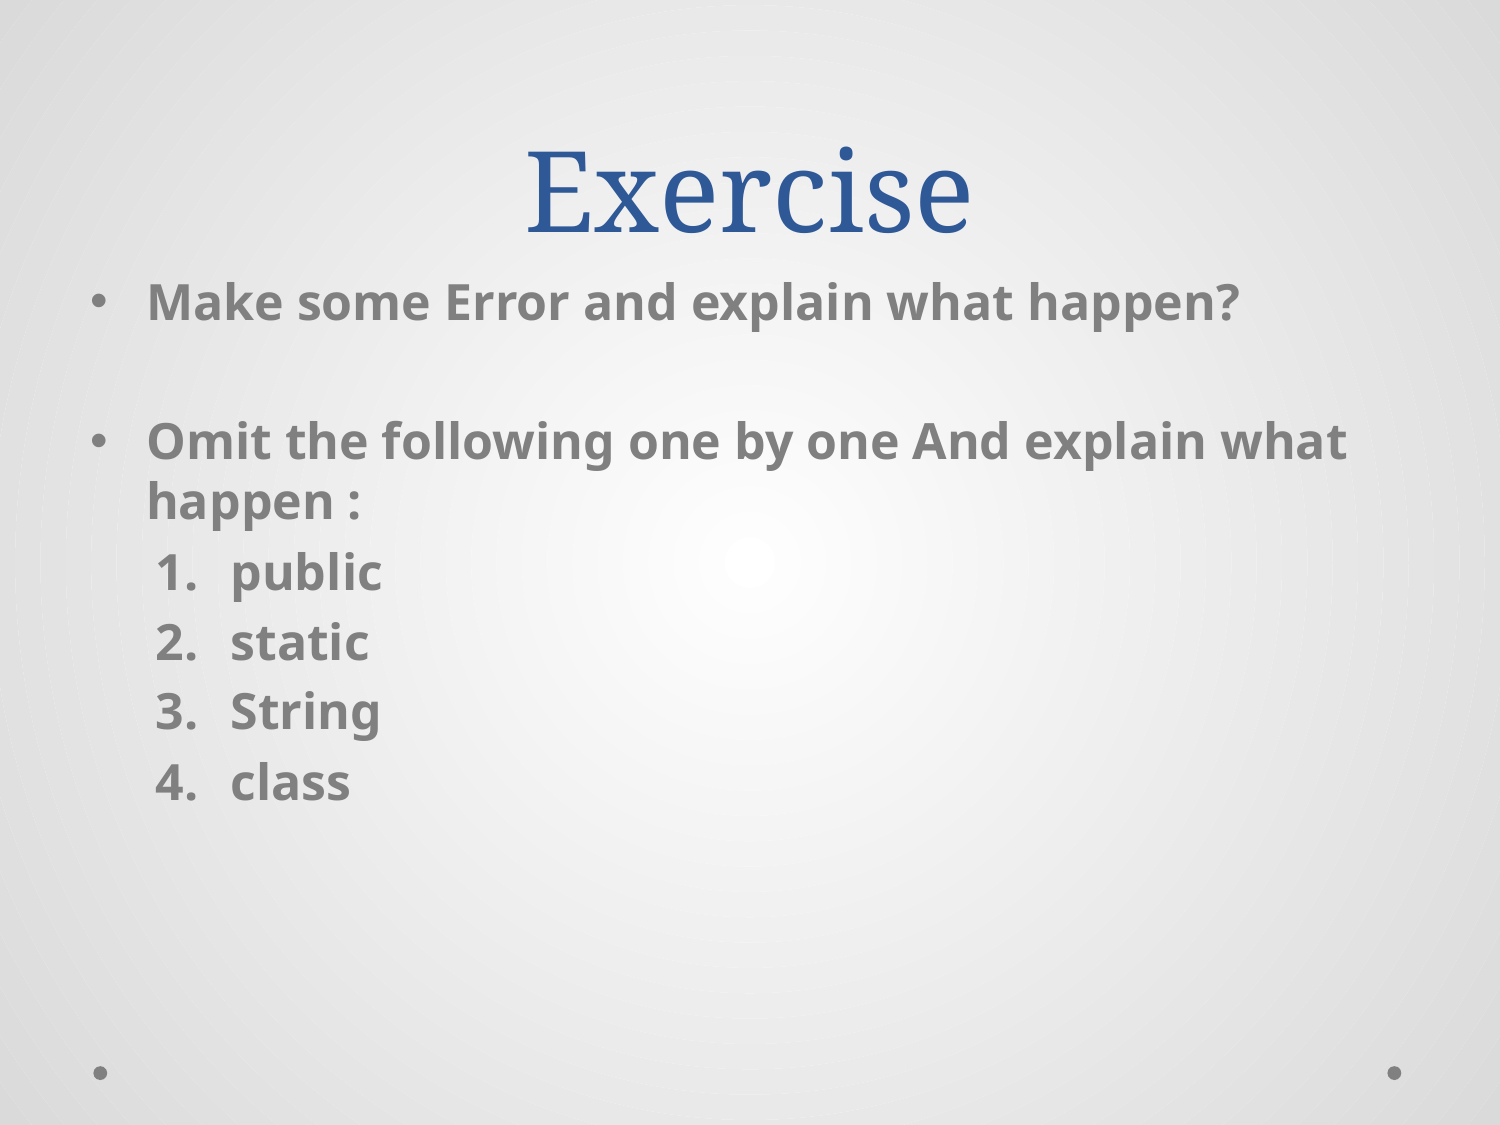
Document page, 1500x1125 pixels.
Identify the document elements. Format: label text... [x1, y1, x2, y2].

list Make some Error and explain what happen? Omit the following one by one And explain what happen : public static String class [75, 262, 1425, 1005]
title Exercise [75, 0, 1425, 262]
